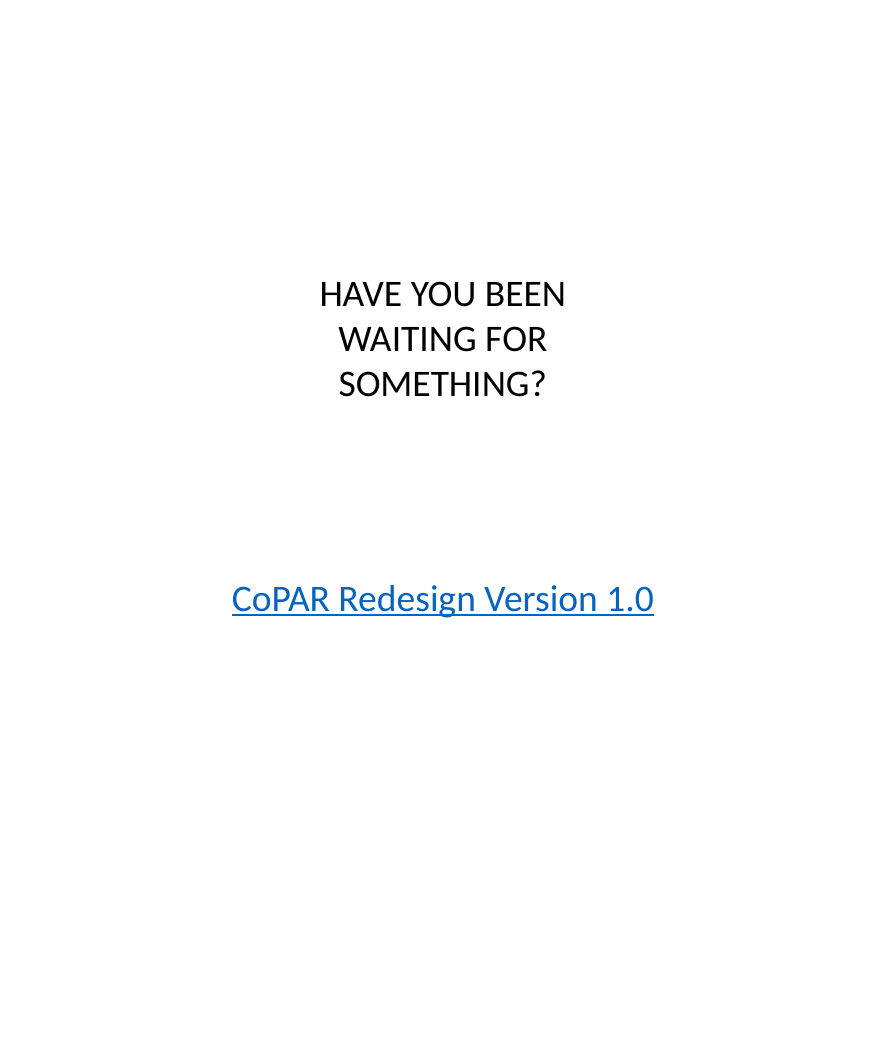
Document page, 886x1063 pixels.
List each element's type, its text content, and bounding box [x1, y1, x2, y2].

text_box CoPAR Redesign Version 1.0 [180, 566, 706, 627]
text_box HAVE YOU BEEN WAITING FOR SOMETHING? [292, 261, 593, 412]
